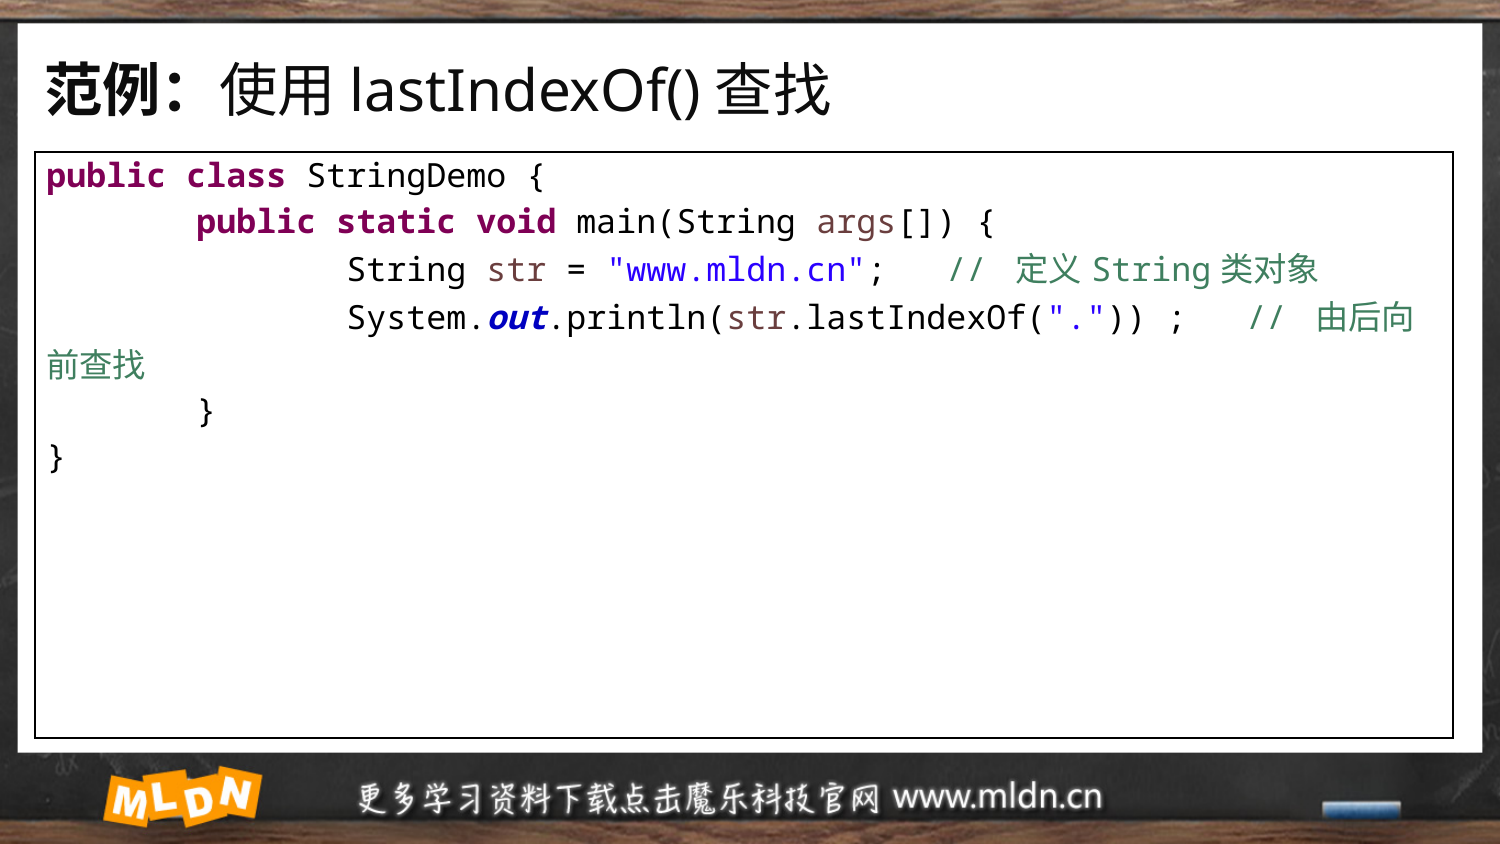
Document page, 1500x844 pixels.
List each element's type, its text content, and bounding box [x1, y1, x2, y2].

picture [0, 0, 1500, 844]
table_header public class StringDemo { public static void main(String args[]) { String str = "www.mldn.cn"; // 定义String类对象 System.out.println(str.lastIndexOf(".")) ; // 由后向前查找 } } [36, 153, 1452, 737]
title 范例：使用lastIndexOf()查找 [29, 34, 1471, 141]
